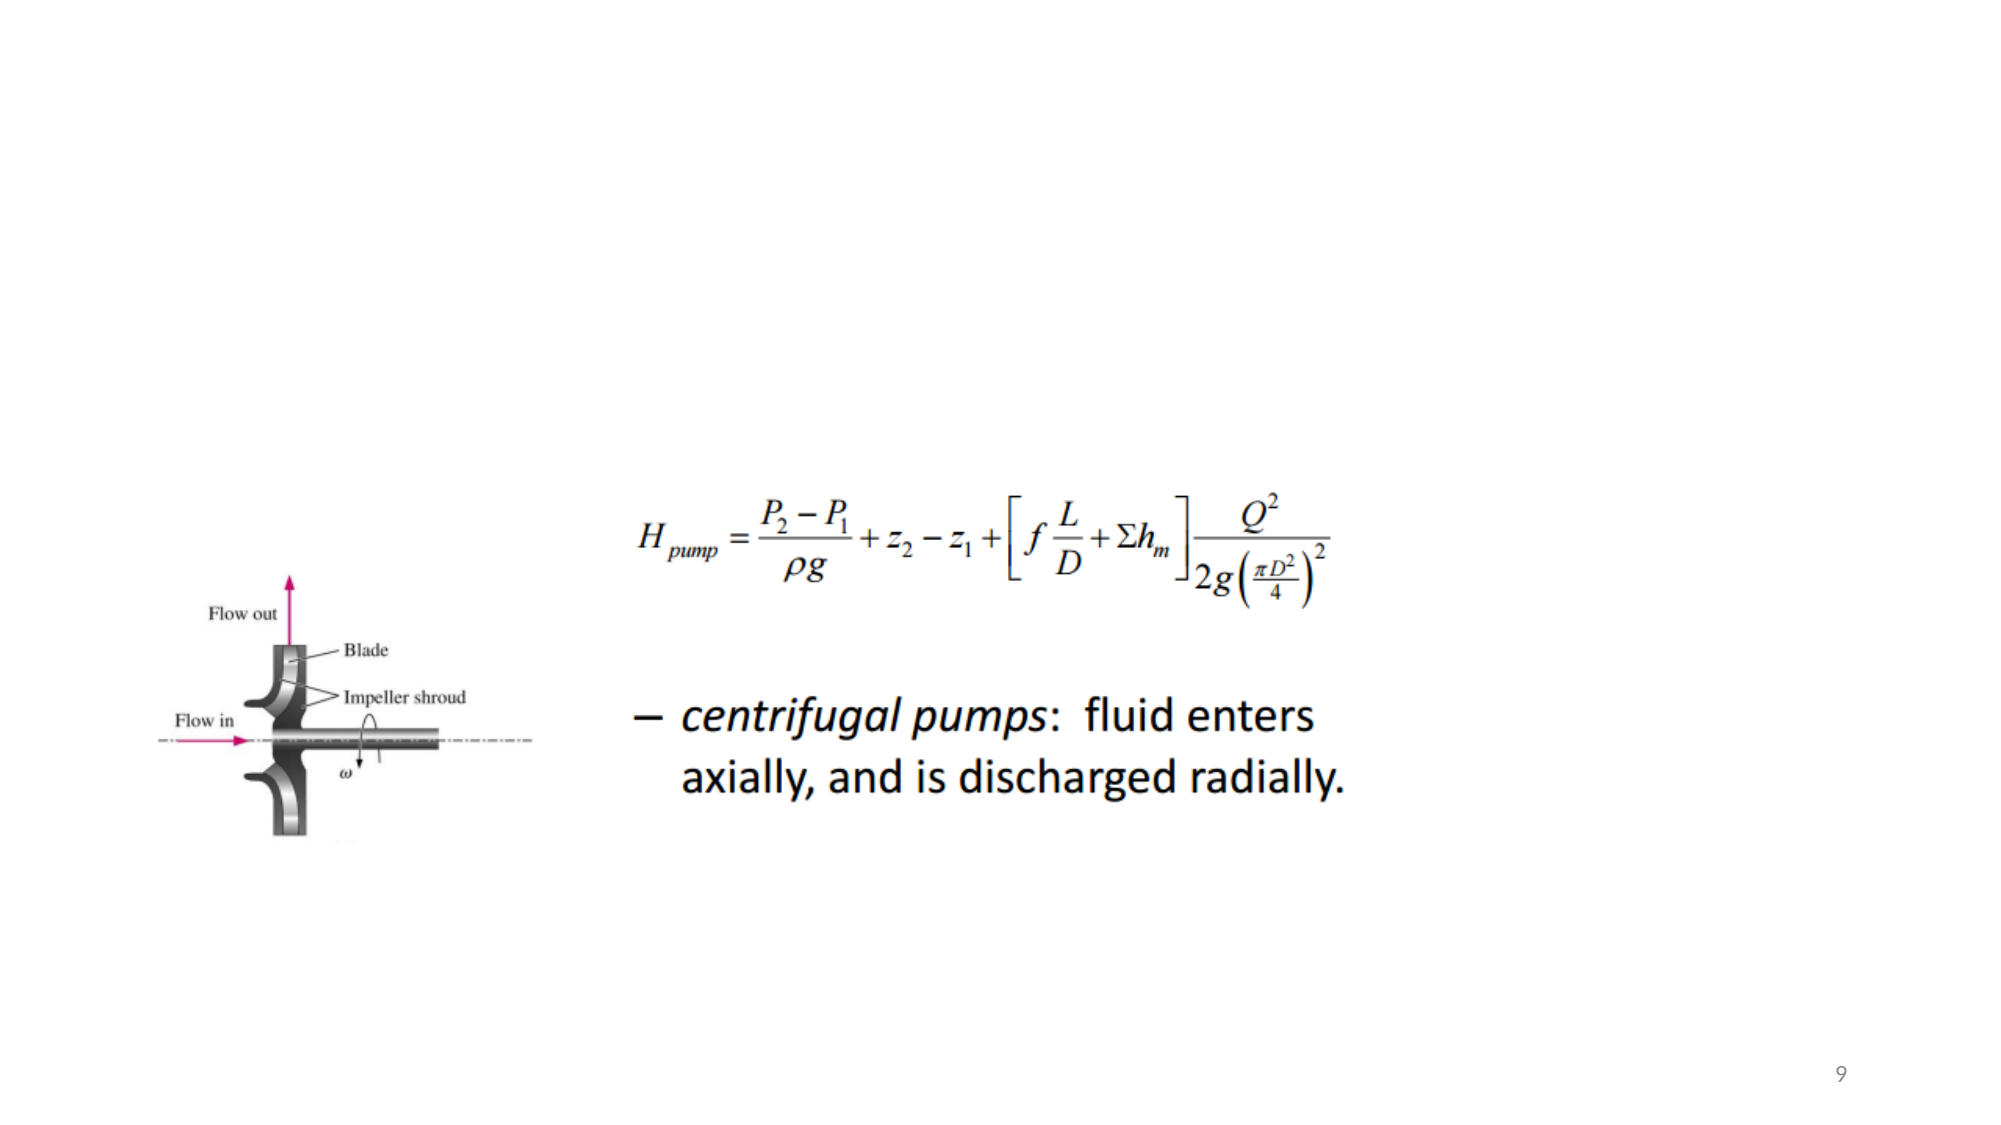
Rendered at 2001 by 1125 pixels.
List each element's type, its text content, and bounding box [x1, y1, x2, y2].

picture [624, 687, 1389, 815]
picture [124, 562, 557, 843]
slide_number 9 [1412, 1042, 1863, 1103]
picture [624, 485, 1376, 640]
